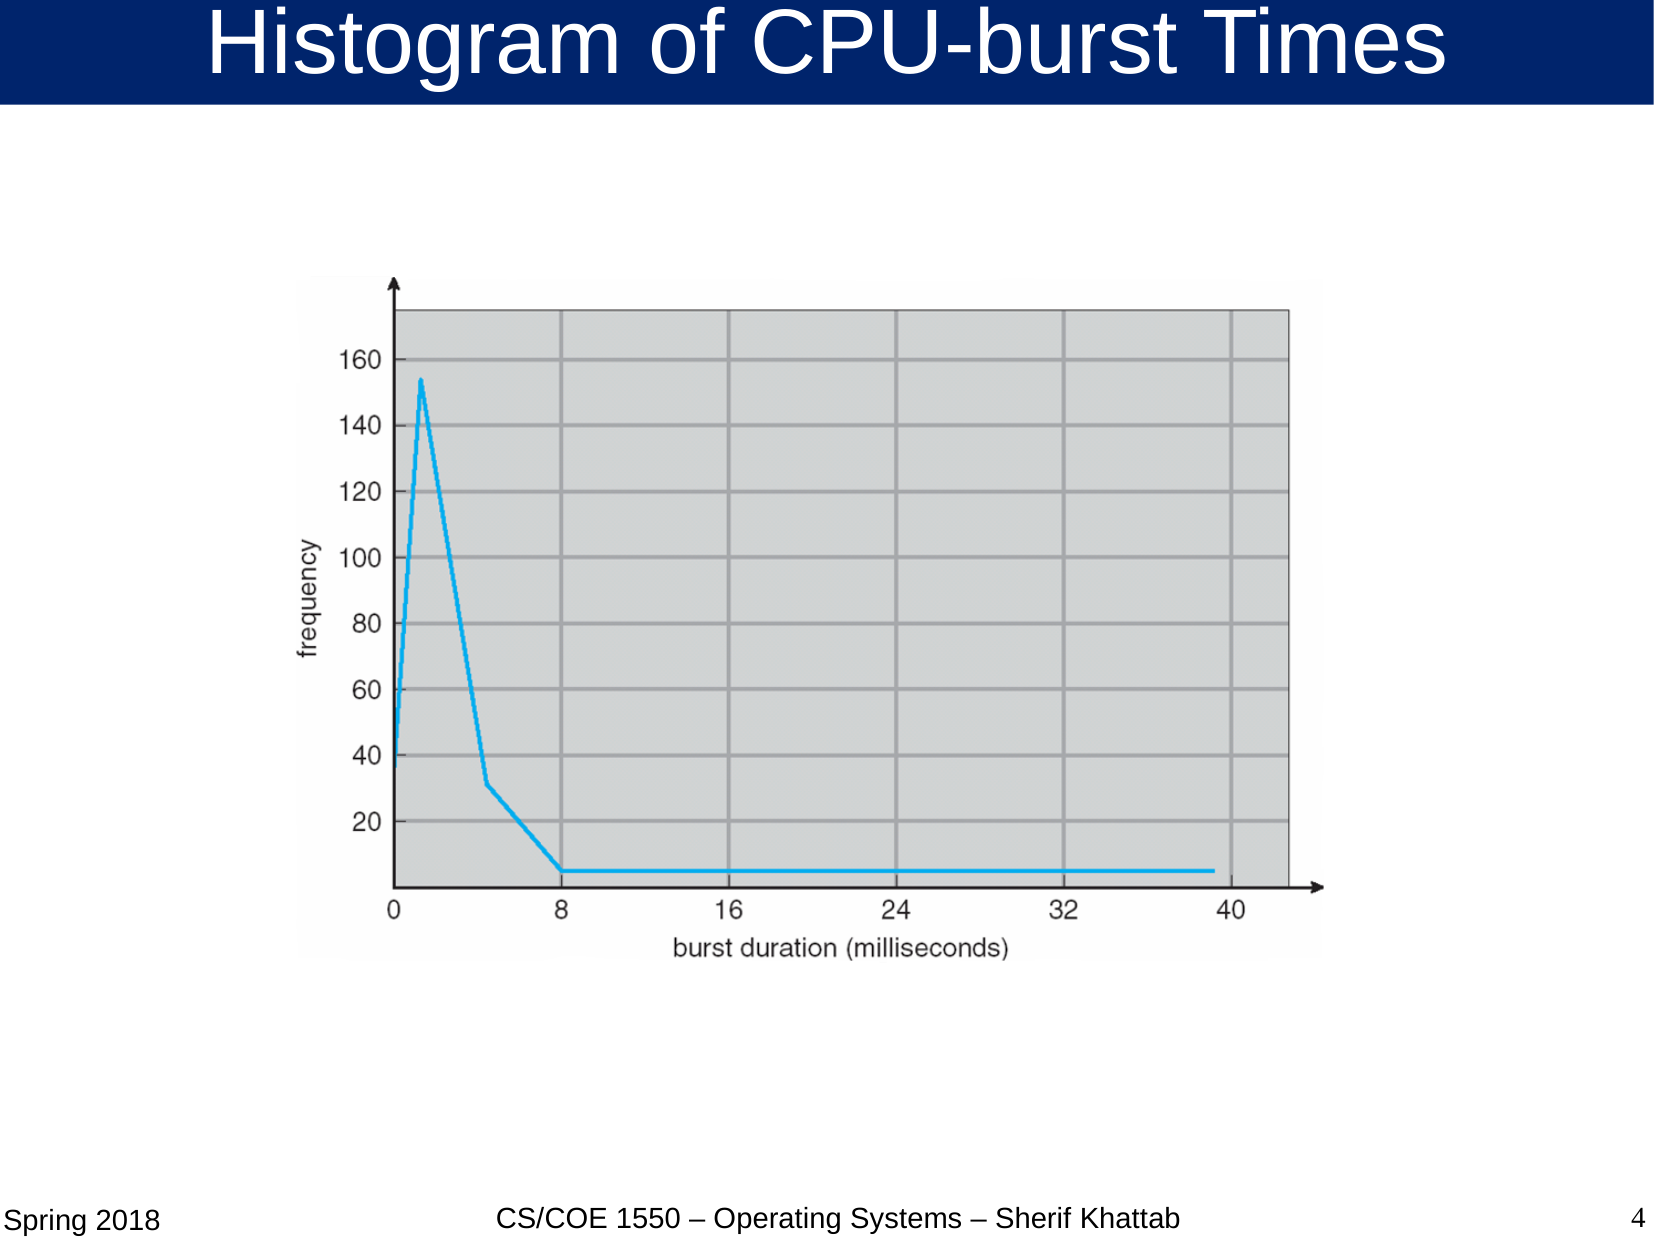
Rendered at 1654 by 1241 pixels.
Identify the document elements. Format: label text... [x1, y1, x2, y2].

title Histogram of CPU-burst Times [0, 0, 1654, 105]
picture [291, 275, 1327, 965]
slide_number Spring 2018 [2, 1206, 384, 1241]
slide_number 4 [1265, 1200, 1647, 1241]
footer CS/COE 1550 – Operating Systems – Sherif Khattab [460, 1201, 1217, 1241]
